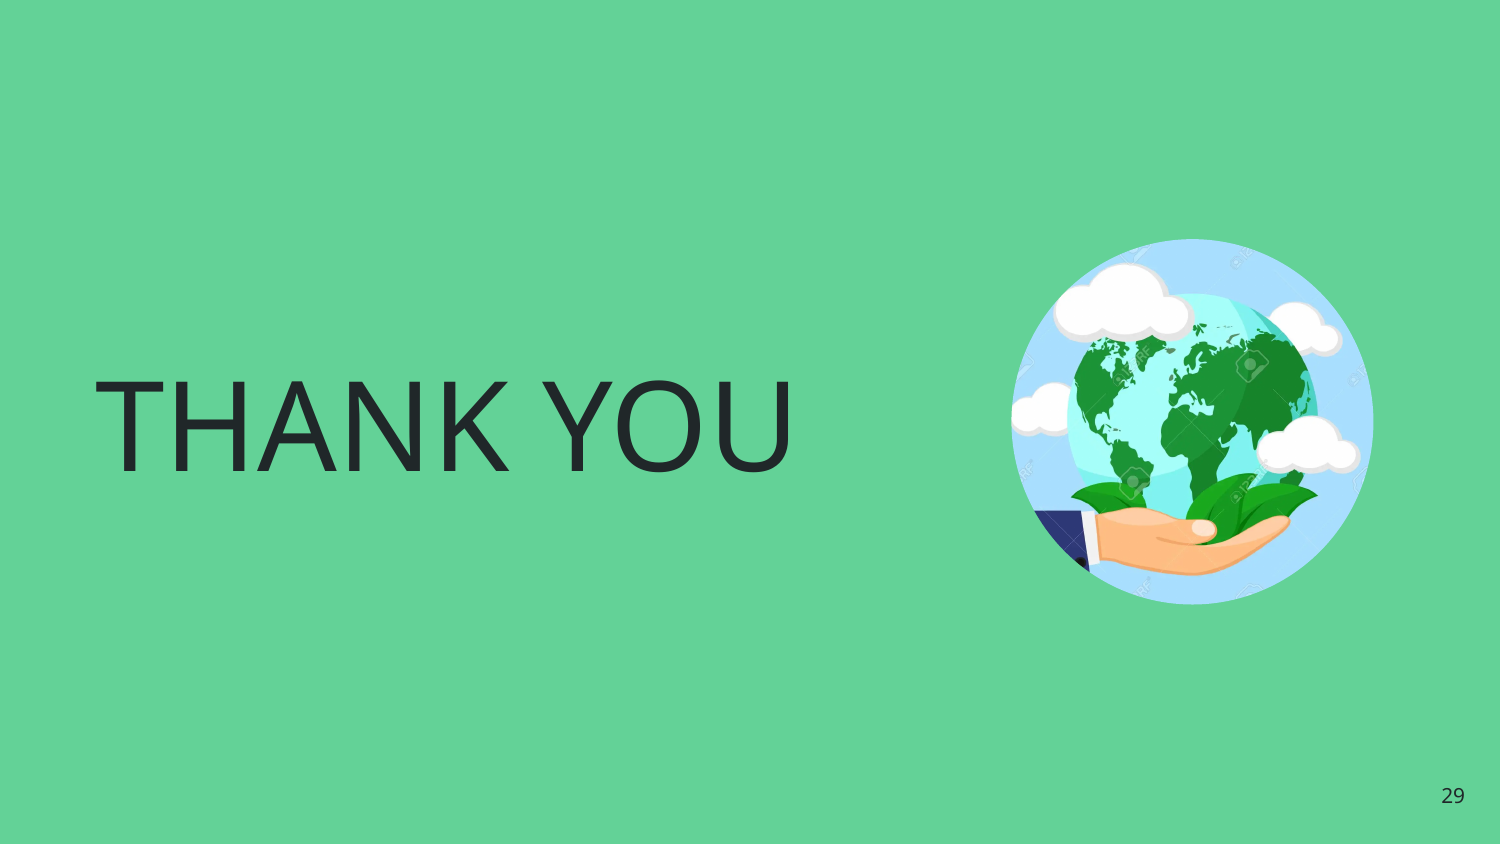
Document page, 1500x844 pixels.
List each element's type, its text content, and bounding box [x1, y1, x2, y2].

slide_number ‹#› [1389, 764, 1480, 830]
title THANK YOU [80, 86, 1032, 758]
picture [1011, 238, 1374, 605]
